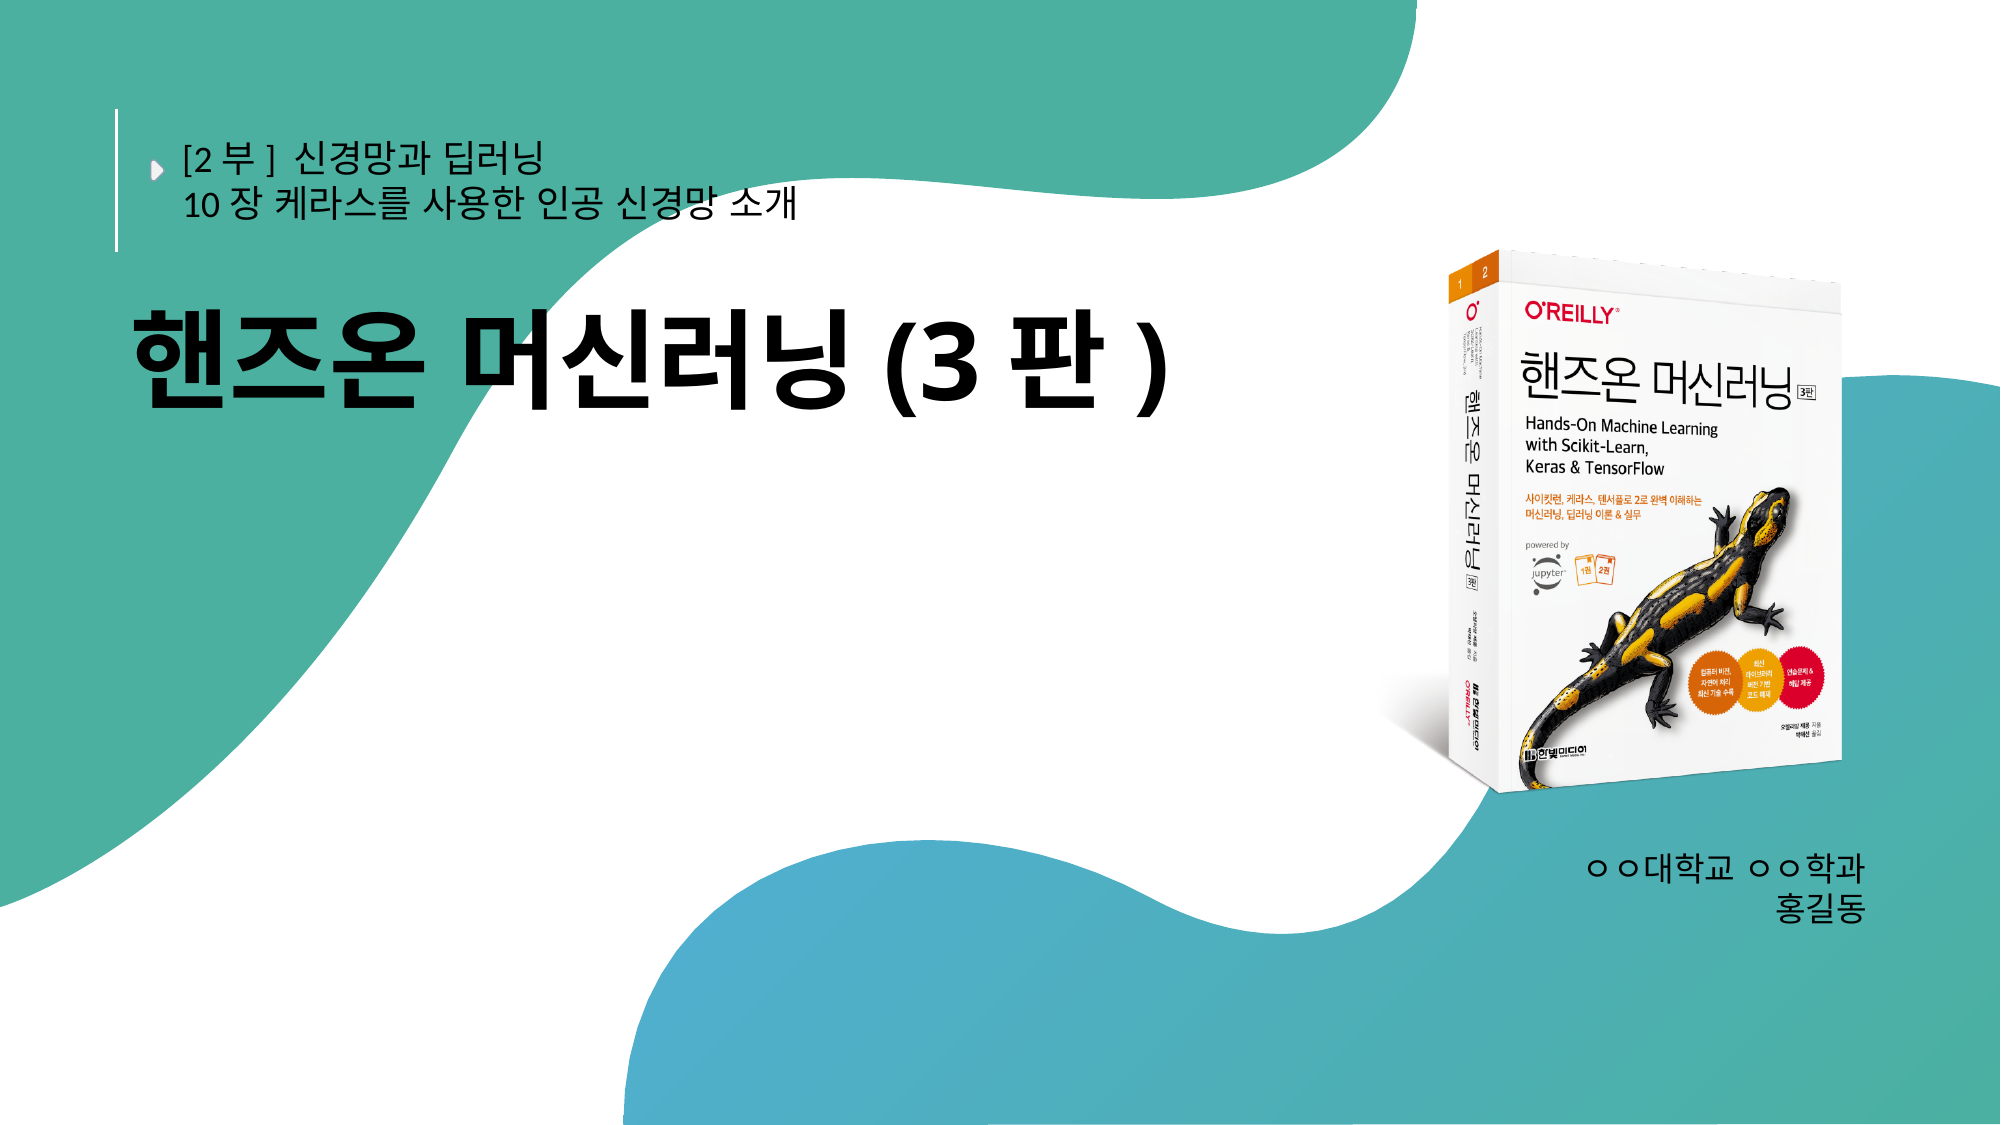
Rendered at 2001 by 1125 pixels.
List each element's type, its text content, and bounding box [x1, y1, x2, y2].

subtitle ㅇㅇ대학교 ㅇㅇ학과 홍길동 [1345, 832, 1882, 1009]
title 핸즈온 머신러닝(3판) [115, 292, 1346, 882]
text_box [150, 159, 165, 182]
text_box [2부] 신경망과 딥러닝 10장 케라스를 사용한 인공 신경망 소개 [167, 128, 1614, 233]
picture [1346, 192, 1902, 845]
